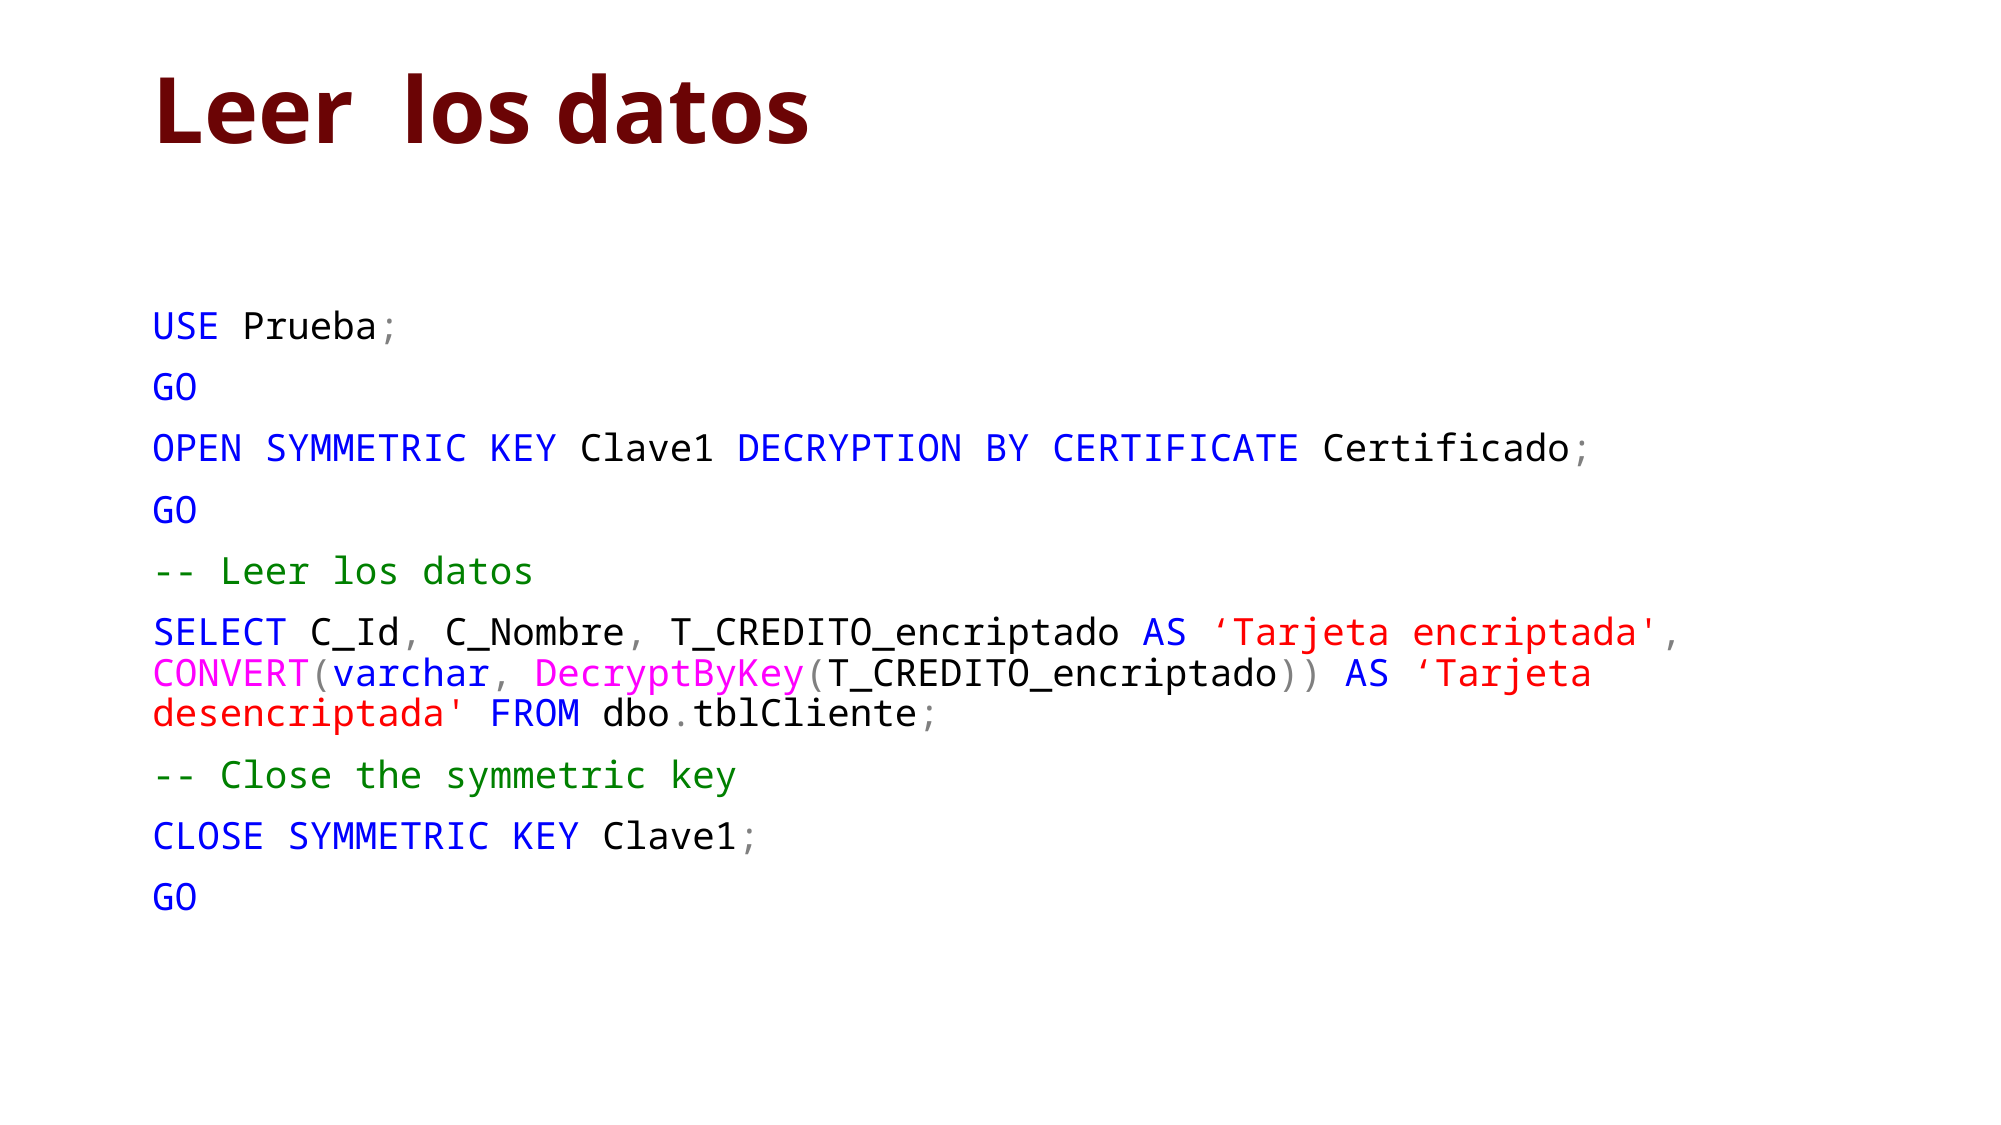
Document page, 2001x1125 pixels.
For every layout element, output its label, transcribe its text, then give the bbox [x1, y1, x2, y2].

title Leer los datos [137, 59, 1863, 278]
list USE Prueba; GO OPEN SYMMETRIC KEY Clave1 DECRYPTION BY CERTIFICATE Certificado; GO -- Leer los datos SELECT C_Id, C_Nombre, T_CREDITO_encriptado AS ‘Tarjeta encriptada', CONVERT(varchar, DecryptByKey(T_CREDITO_encriptado)) AS ‘Tarjeta desencriptada' FROM dbo.tblCliente; -- Close the symmetric key CLOSE SYMMETRIC KEY Clave1; GO [137, 299, 1863, 1014]
